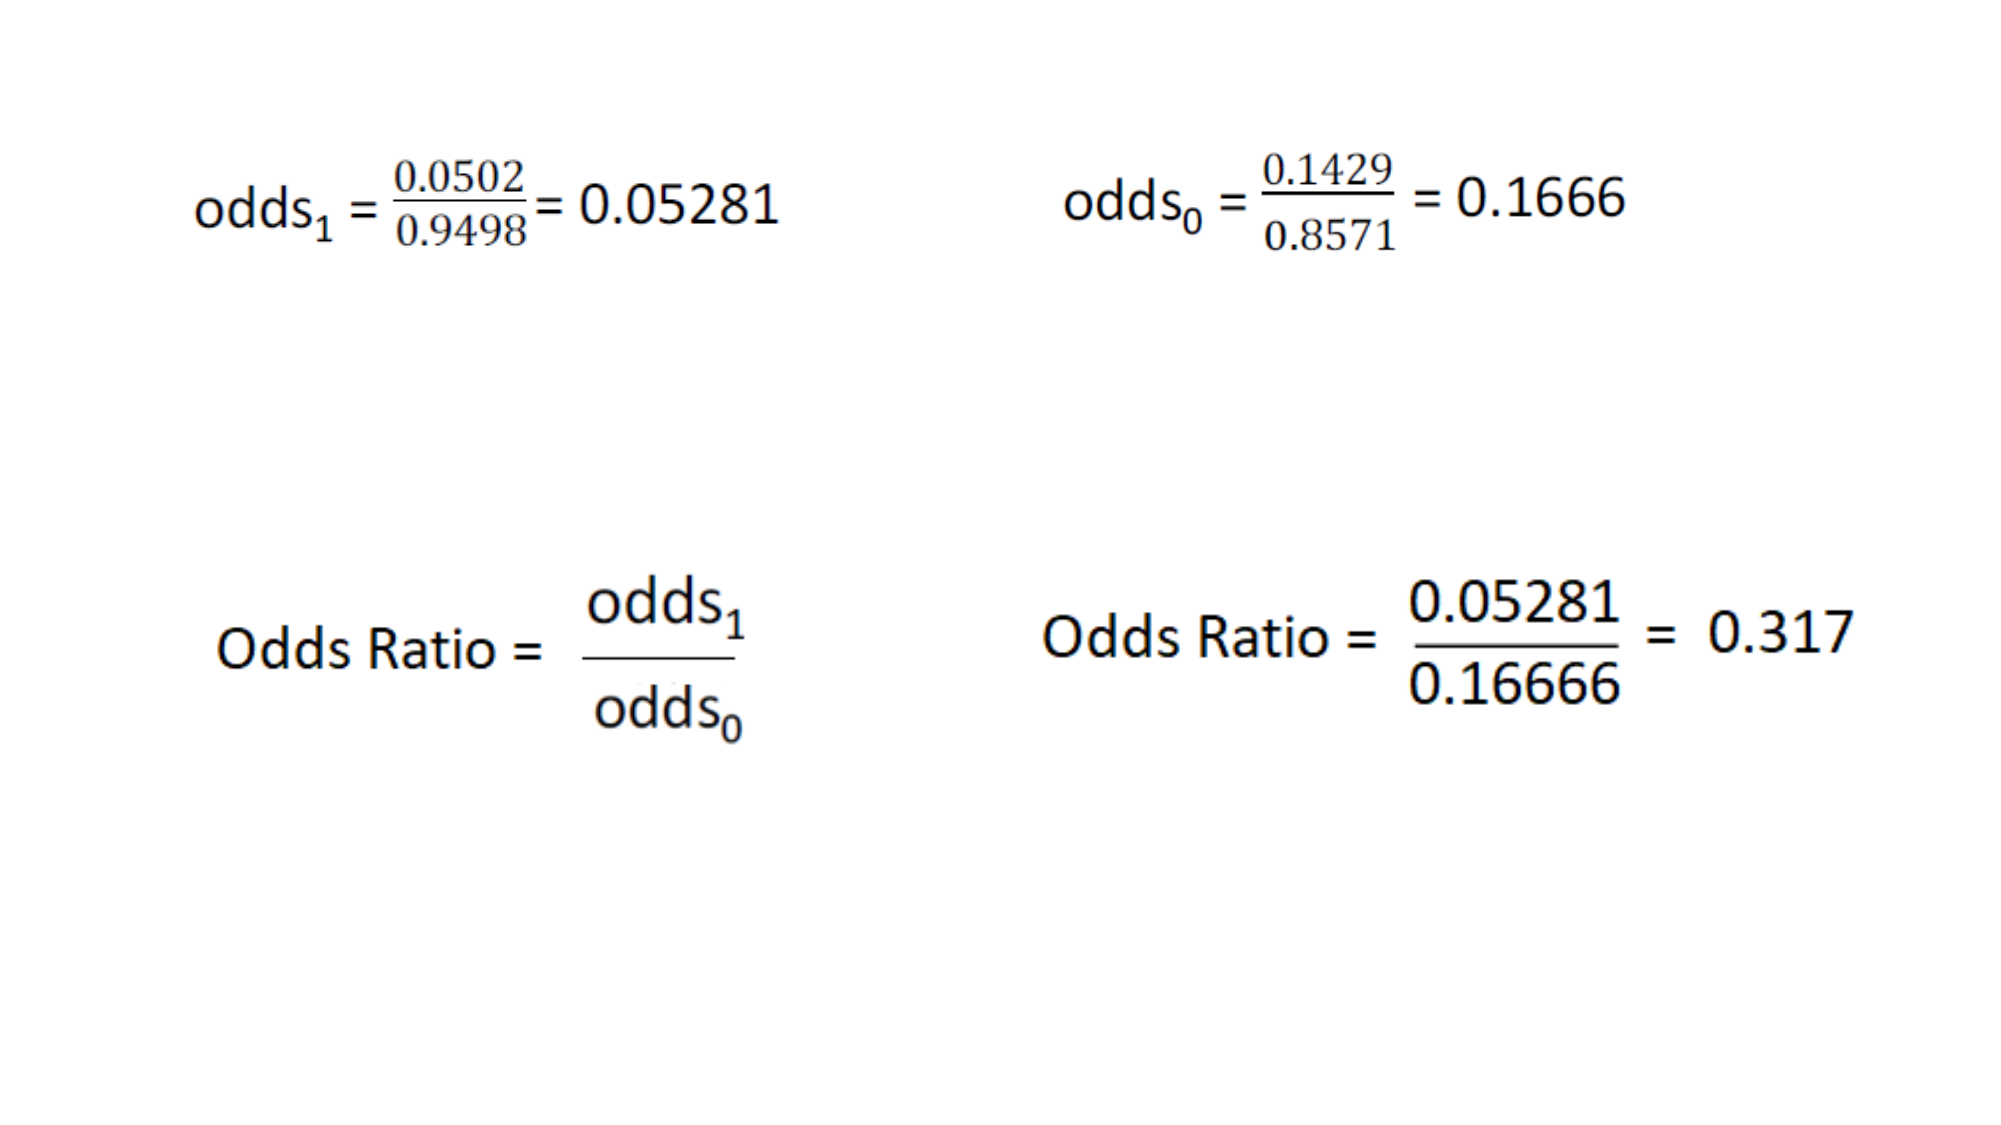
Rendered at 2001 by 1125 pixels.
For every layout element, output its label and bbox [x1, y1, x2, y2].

picture [159, 98, 851, 324]
picture [191, 562, 788, 772]
picture [1023, 550, 1884, 740]
picture [999, 98, 1693, 337]
